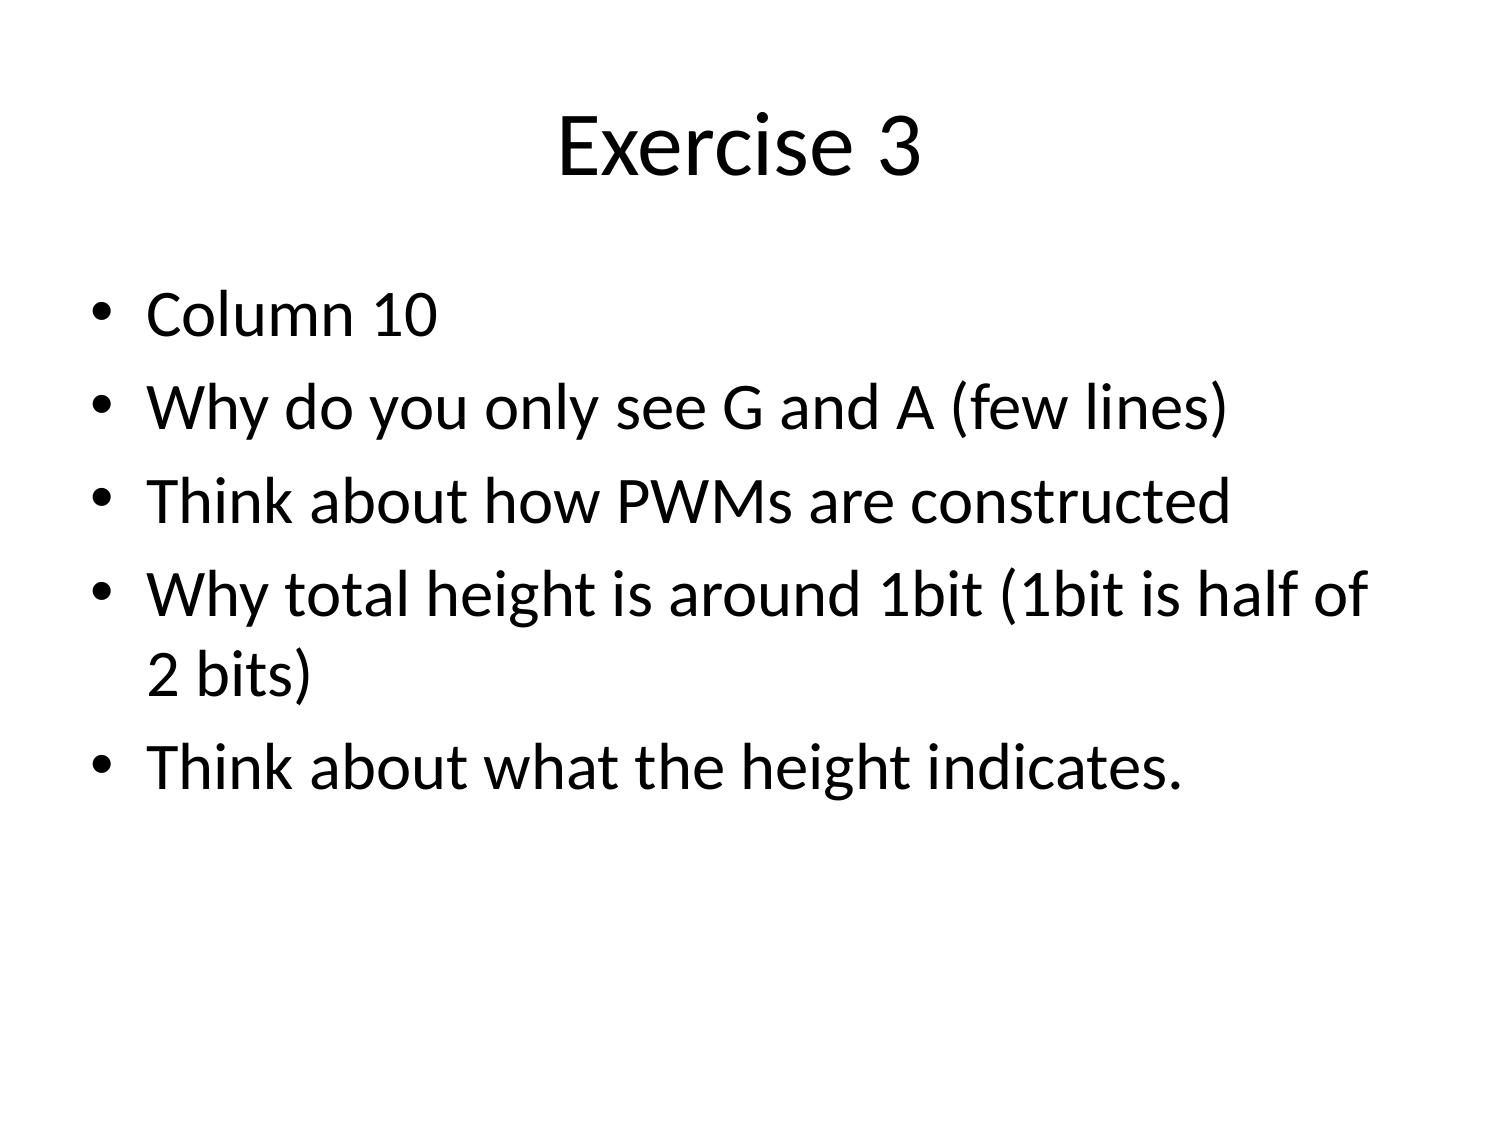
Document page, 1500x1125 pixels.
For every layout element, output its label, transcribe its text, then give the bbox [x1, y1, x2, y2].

list Column 10 Why do you only see G and A (few lines) Think about how PWMs are constructed Why total height is around 1bit (1bit is half of 2 bits) Think about what the height indicates. [75, 262, 1425, 1005]
title Exercise 3 [75, 45, 1425, 233]
